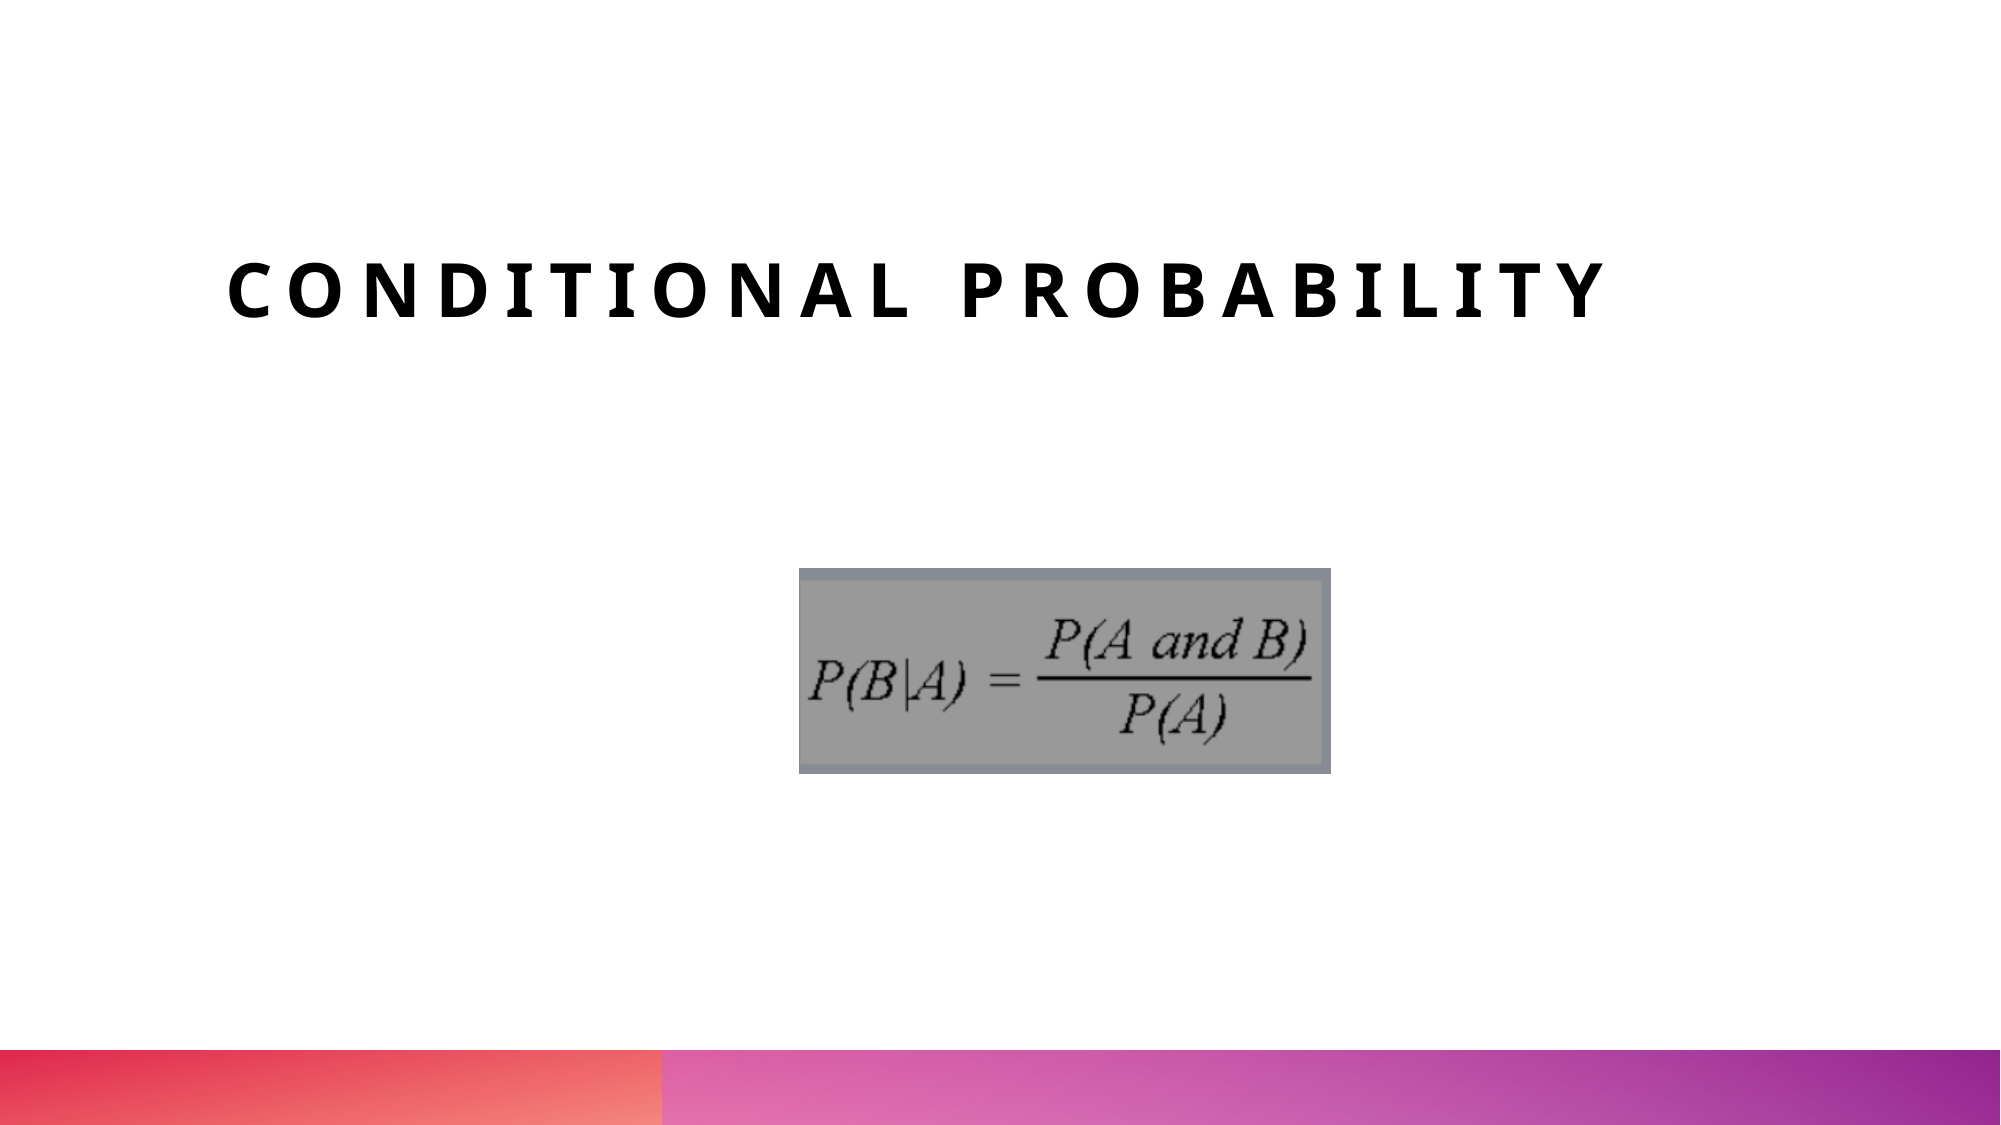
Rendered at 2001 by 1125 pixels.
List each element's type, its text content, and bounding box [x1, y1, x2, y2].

title Conditional probability [225, 130, 1905, 333]
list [799, 568, 1331, 774]
